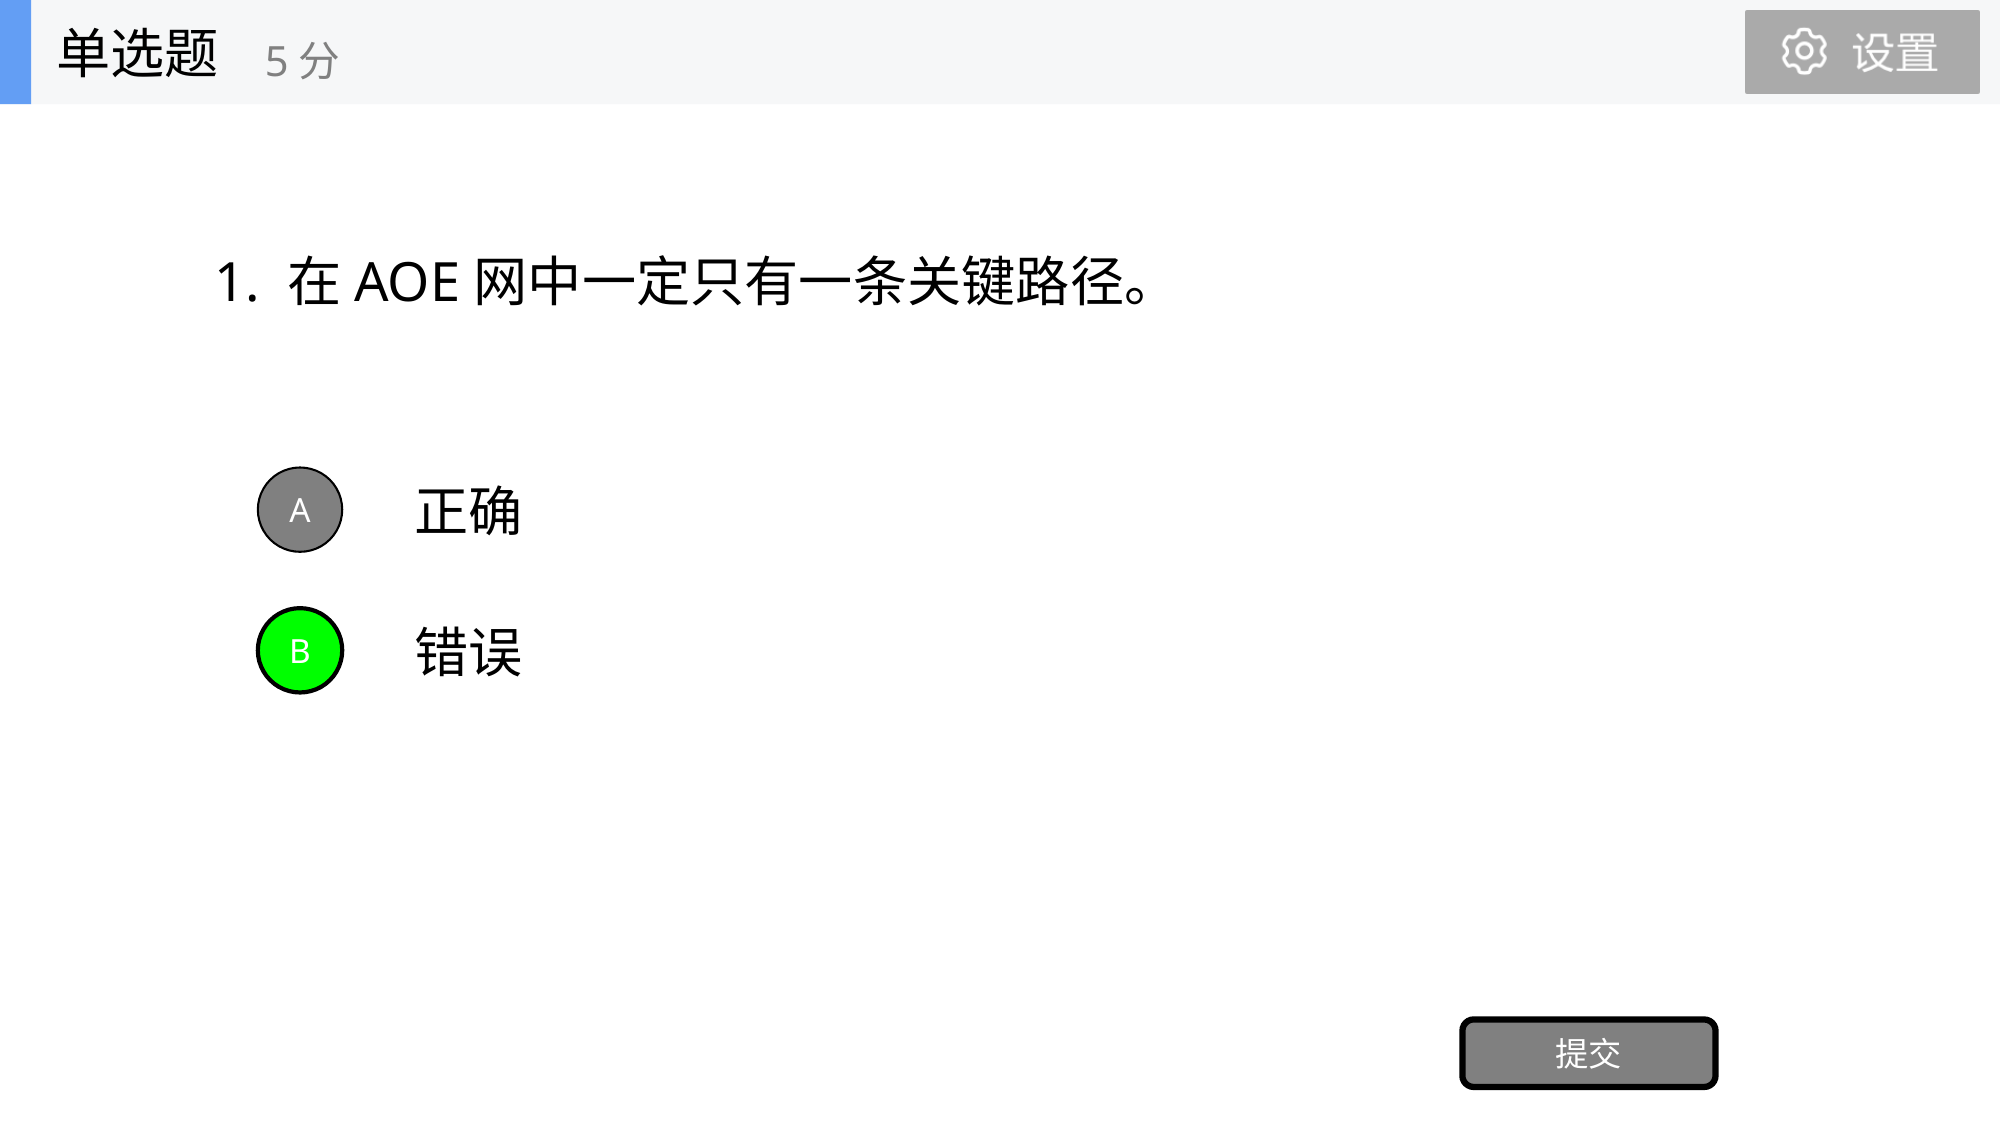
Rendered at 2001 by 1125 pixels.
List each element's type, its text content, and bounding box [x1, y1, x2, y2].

text_box 1. 在AOE网中一定只有一条关键路径。 [200, 105, 1800, 456]
text_box 提交 [1461, 1018, 1717, 1089]
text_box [0, 0, 2000, 105]
text_box A [256, 466, 344, 553]
text_box 正确 [399, 456, 1800, 563]
text_box 错误 [399, 597, 1800, 703]
picture [1745, 10, 1980, 94]
text_box B [256, 607, 344, 694]
